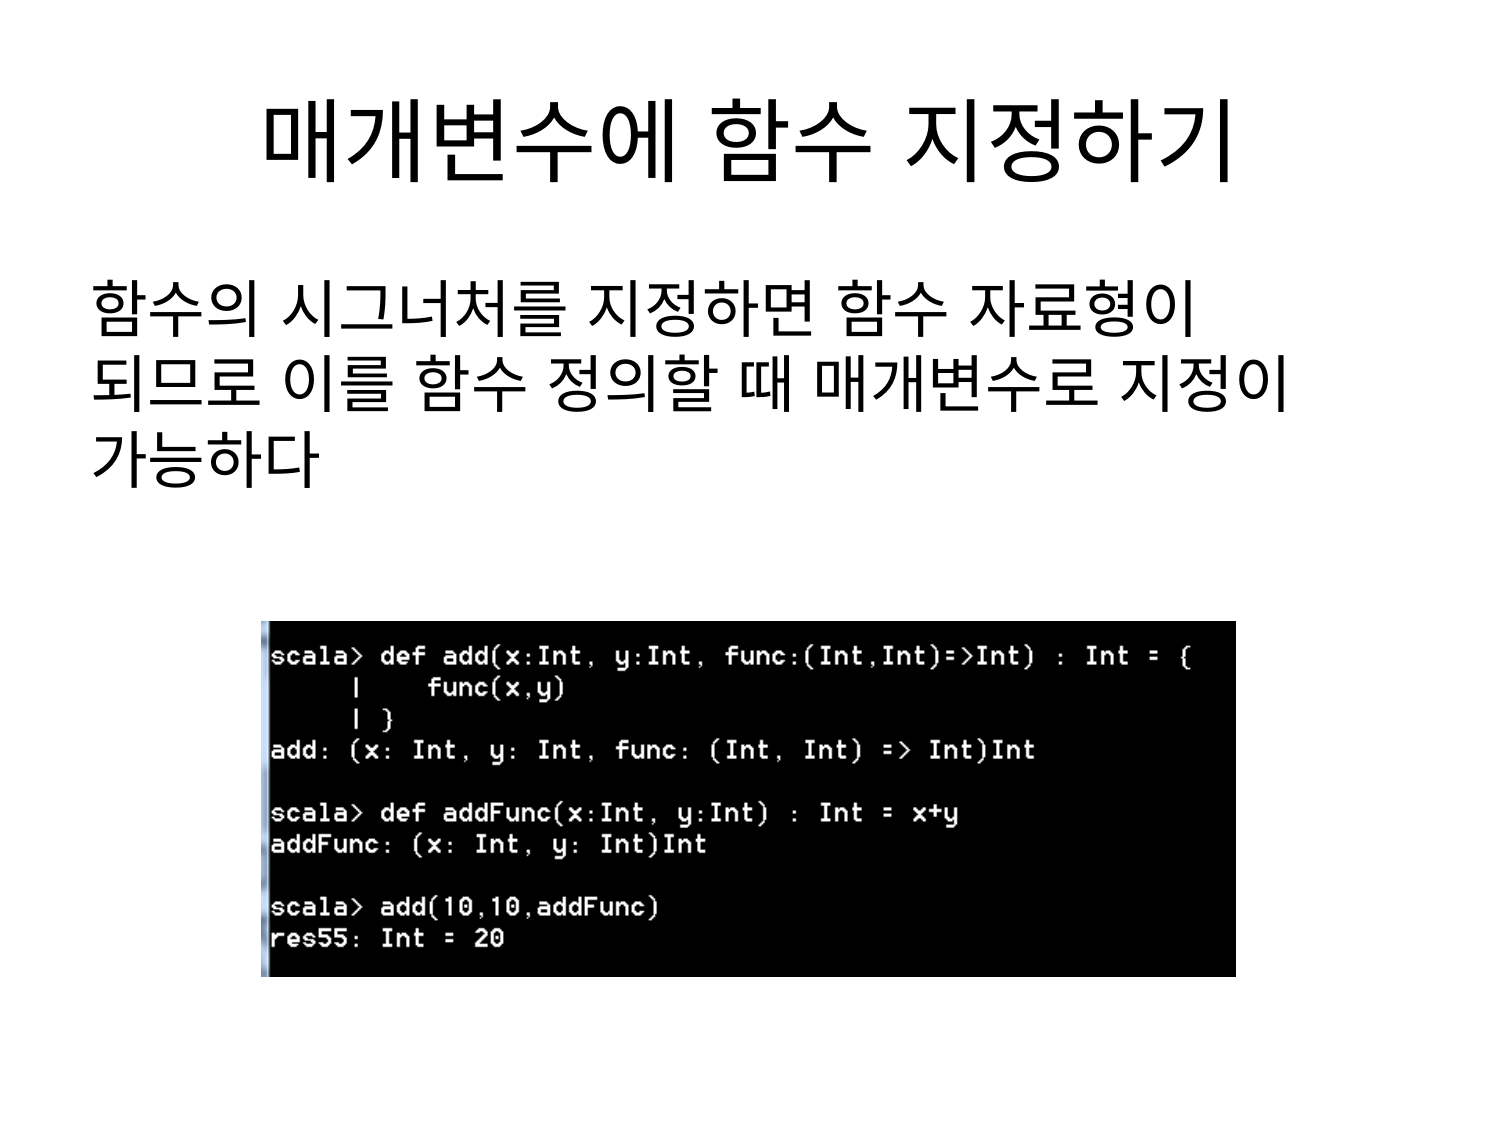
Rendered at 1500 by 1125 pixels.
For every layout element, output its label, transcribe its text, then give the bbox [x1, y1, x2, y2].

list 함수의 시그너처를 지정하면 함수 자료형이 되므로 이를 함수 정의할 때 매개변수로 지정이 가능하다 [75, 262, 1400, 504]
picture [261, 621, 1236, 977]
title 매개변수에 함수 지정하기 [75, 45, 1425, 233]
